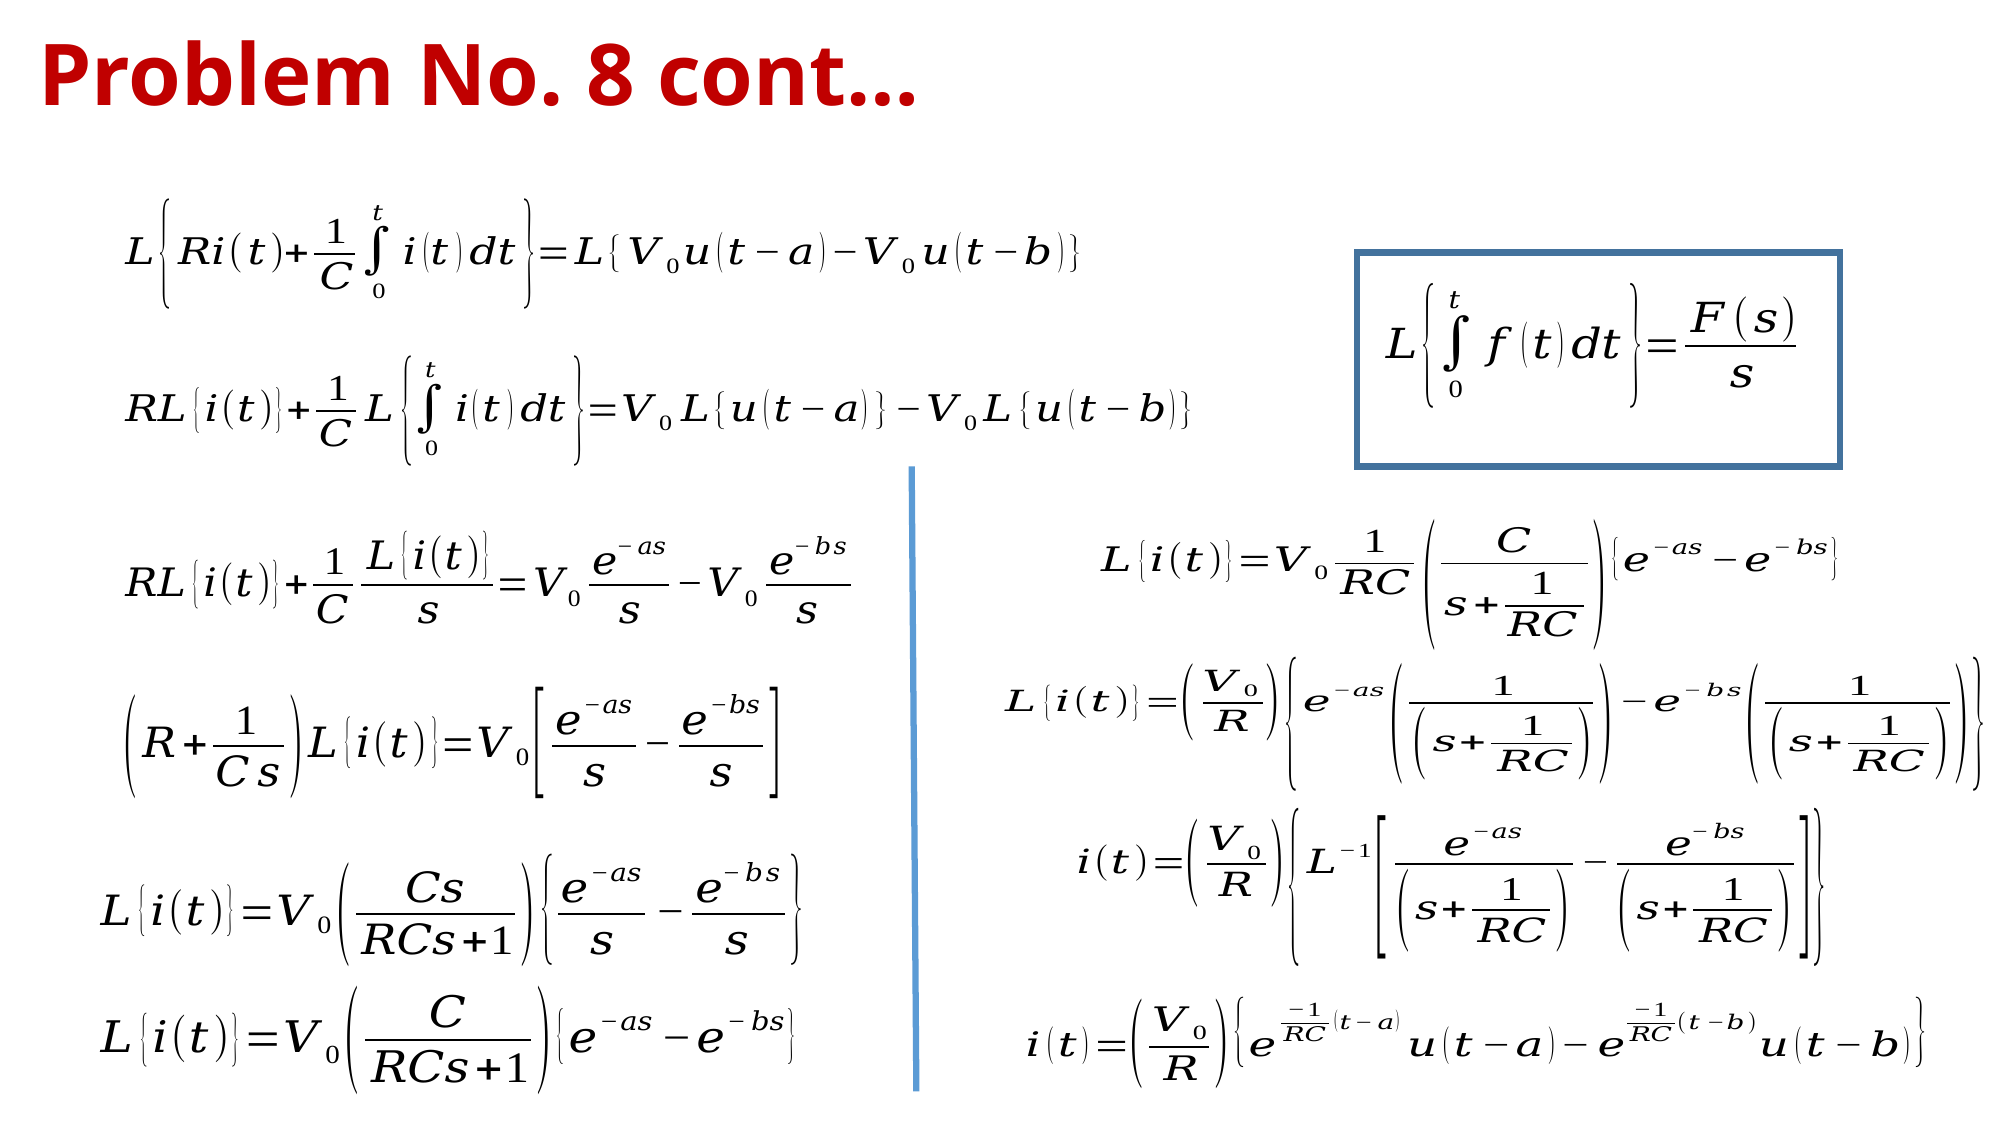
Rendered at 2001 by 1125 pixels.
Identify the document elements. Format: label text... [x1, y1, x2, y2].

text_box [1356, 251, 1841, 467]
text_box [911, 466, 917, 1092]
title Problem No. 8 cont… [23, 24, 1749, 133]
